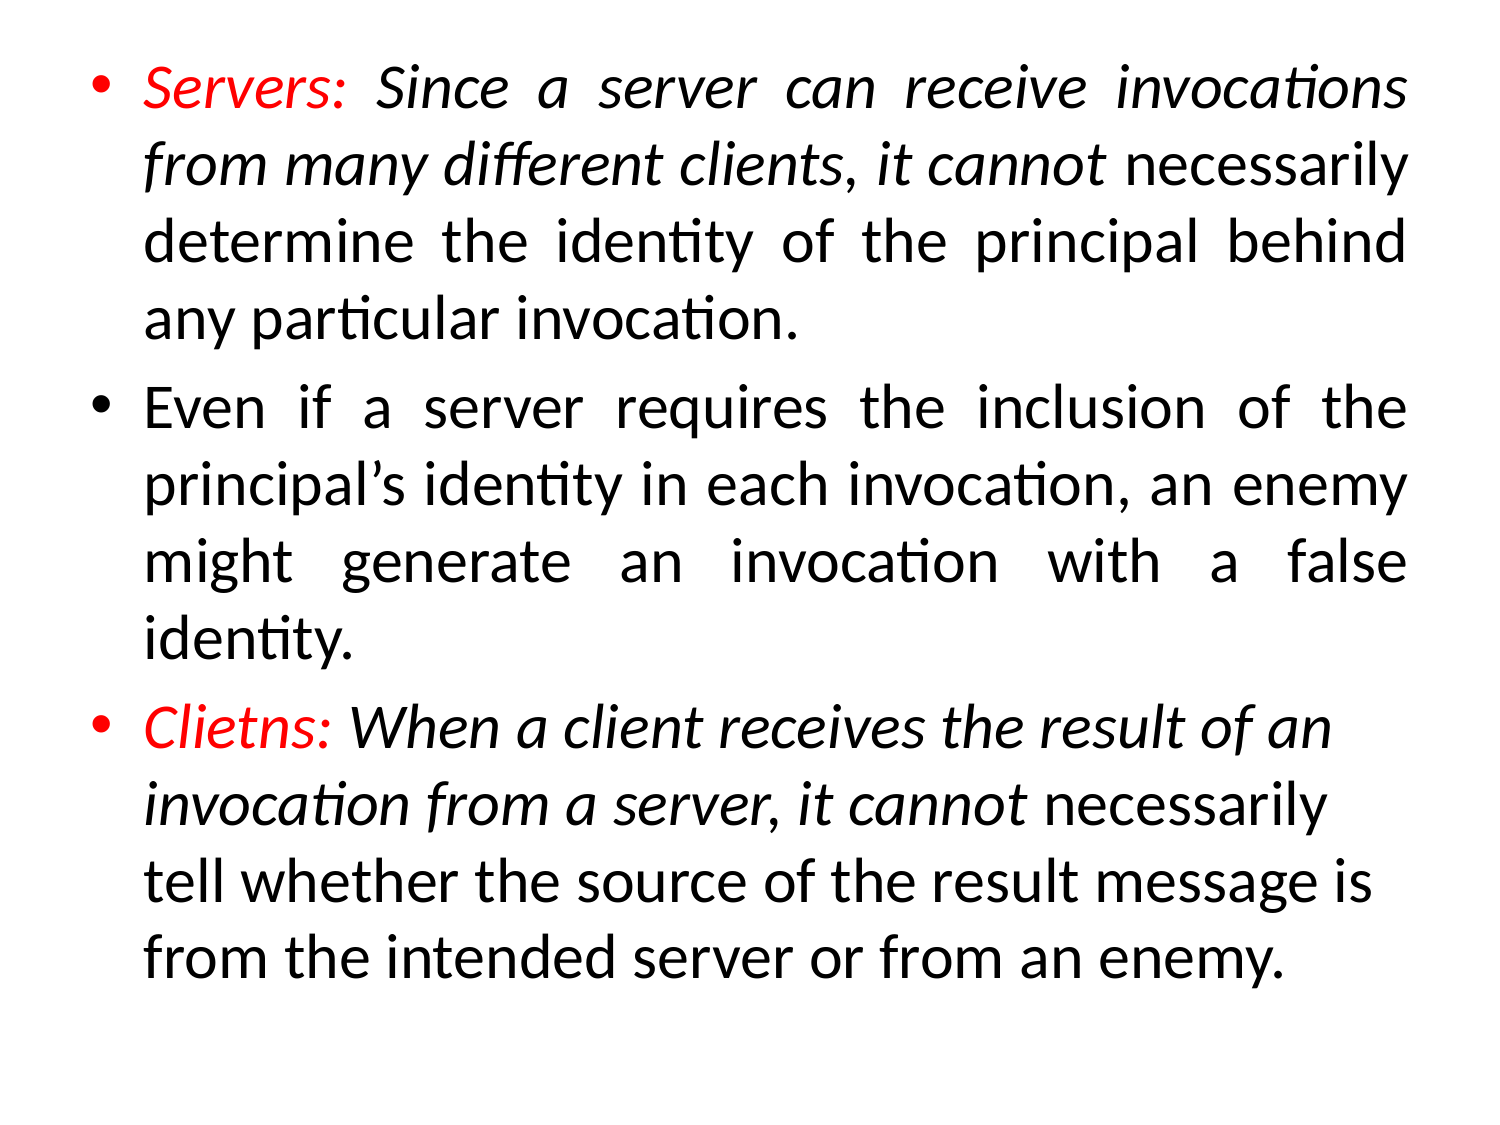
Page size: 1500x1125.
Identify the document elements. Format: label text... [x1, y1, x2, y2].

list Servers: Since a server can receive invocations from many different clients, it cannot necessarily determine the identity of the principal behind any particular invocation. Even if a server requires the inclusion of the principal’s identity in each invocation, an enemy might generate an invocation with a false identity. Clietns: When a client receives the result of an invocation from a server, it cannot necessarily tell whether the source of the result message is from the intended server or from an enemy. [75, 37, 1425, 1005]
